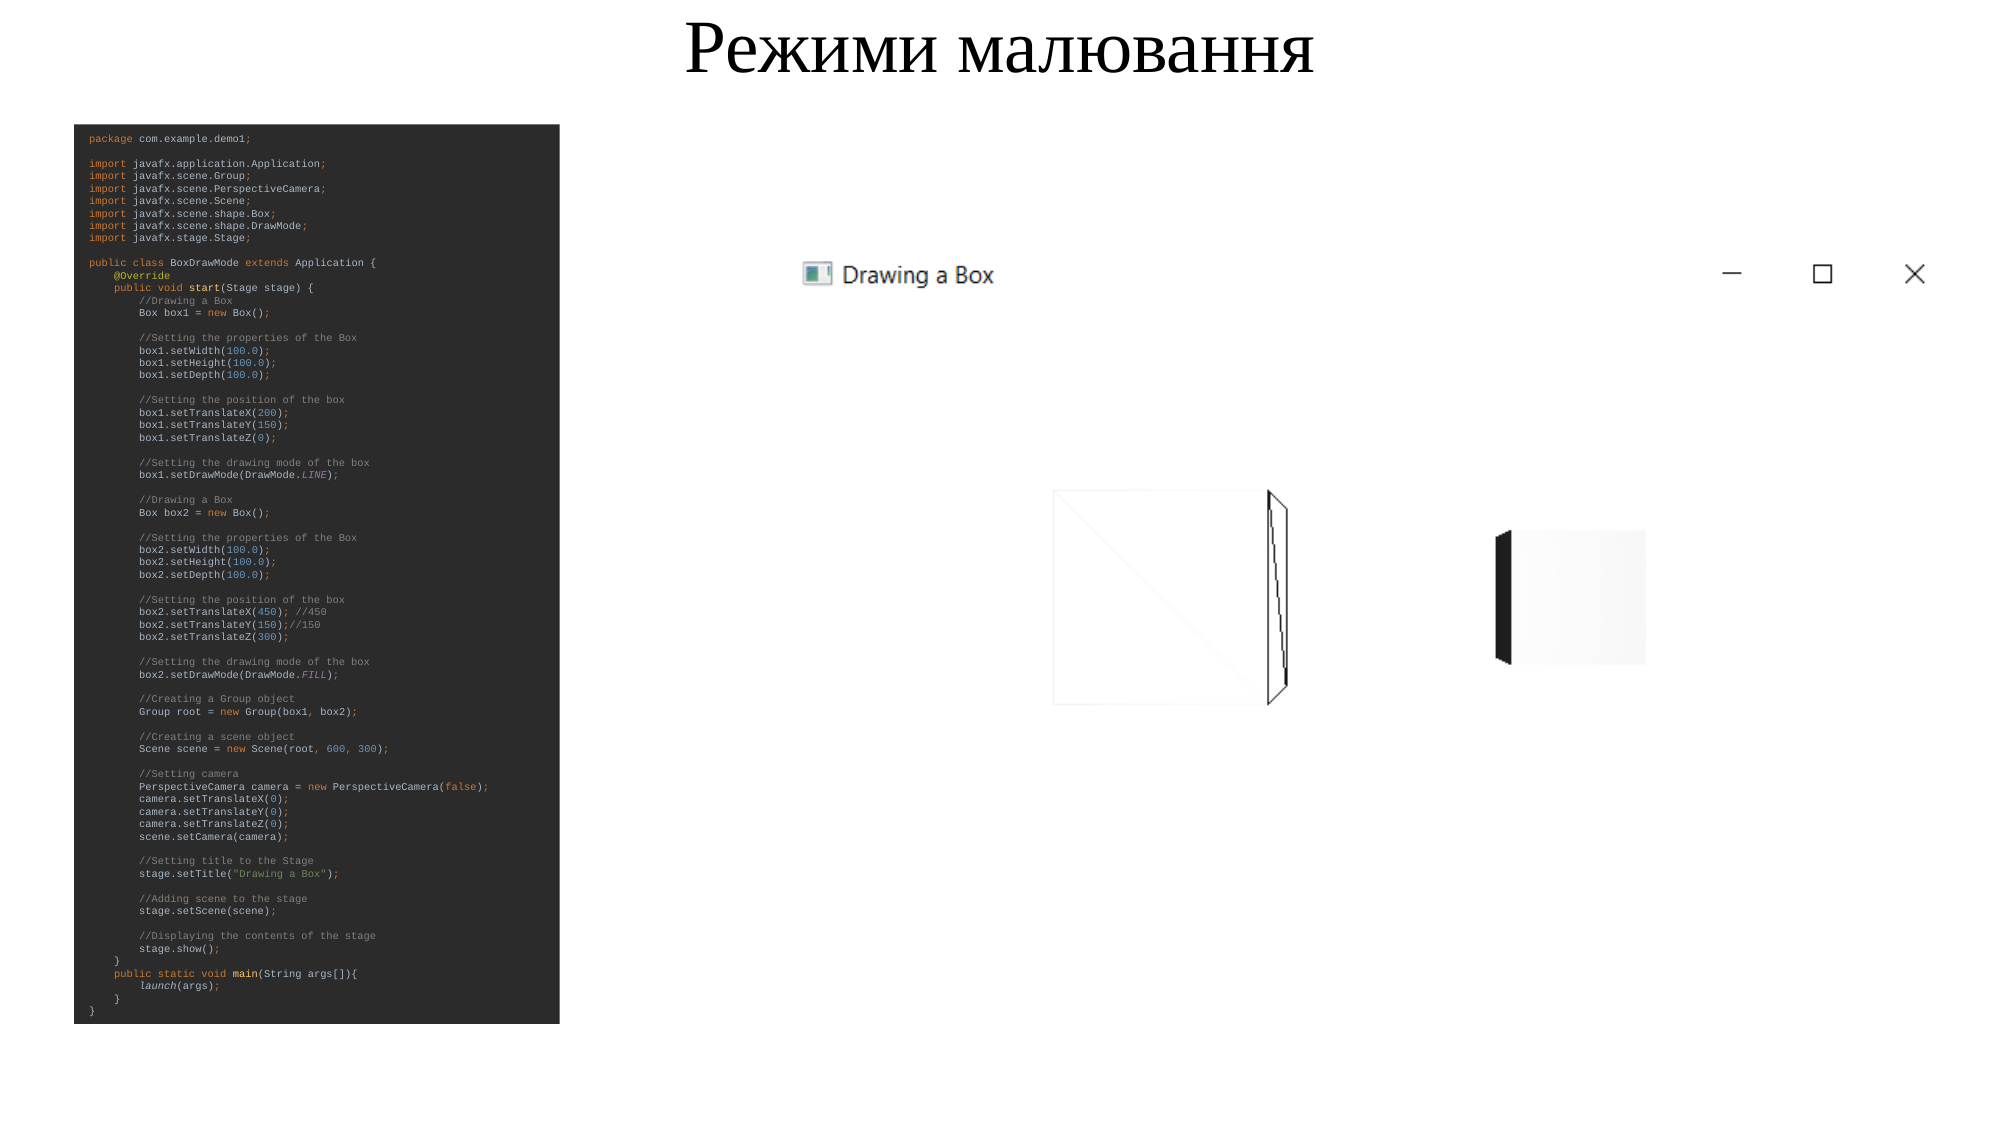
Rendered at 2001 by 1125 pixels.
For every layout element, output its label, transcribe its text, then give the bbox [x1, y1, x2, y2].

text_box package com.example.demo1; import javafx.application.Application; import javafx.scene.Group; import javafx.scene.PerspectiveCamera; import javafx.scene.Scene; import javafx.scene.shape.Box; import javafx.scene.shape.DrawMode; import javafx.stage.Stage; public class BoxDrawMode extends Application { @Override public void start(Stage stage) { //Drawing a Box Box box1 = new Box(); //Setting the properties of the Box box1.setWidth(100.0); box1.setHeight(100.0); box1.setDepth(100.0); //Setting the position of the box box1.setTranslateX(200); box1.setTranslateY(150); box1.setTranslateZ(0); //Setting the drawing mode of the box box1.setDrawMode(DrawMode.LINE); //Drawing a Box Box box2 = new Box(); //Setting the properties of the Box box2.setWidth(100.0); box2.setHeight(100.0); box2.setDepth(100.0); //Setting the position of the box box2.setTranslateX(450); //450 box2.setTranslateY(150);//150 box2.setTranslateZ(300); //Setting the drawing mode of the box box2.setDrawMode(DrawMode.FILL); //Creating a Group object Group root = new Group(box1, box2); //Creating a scene object Scene scene = new Scene(root, 600, 300); //Setting camera PerspectiveCamera camera = new PerspectiveCamera(false); camera.setTranslateX(0); camera.setTranslateY(0); camera.setTranslateZ(0); scene.setCamera(camera); //Setting title to the Stage stage.setTitle("Drawing a Box"); //Adding scene to the stage stage.setScene(scene); //Displaying the contents of the stage stage.show(); } public static void main(String args[]){ launch(args); } } [74, 124, 560, 1024]
text_box Режими малювання [0, 0, 2000, 97]
picture [792, 245, 1959, 879]
